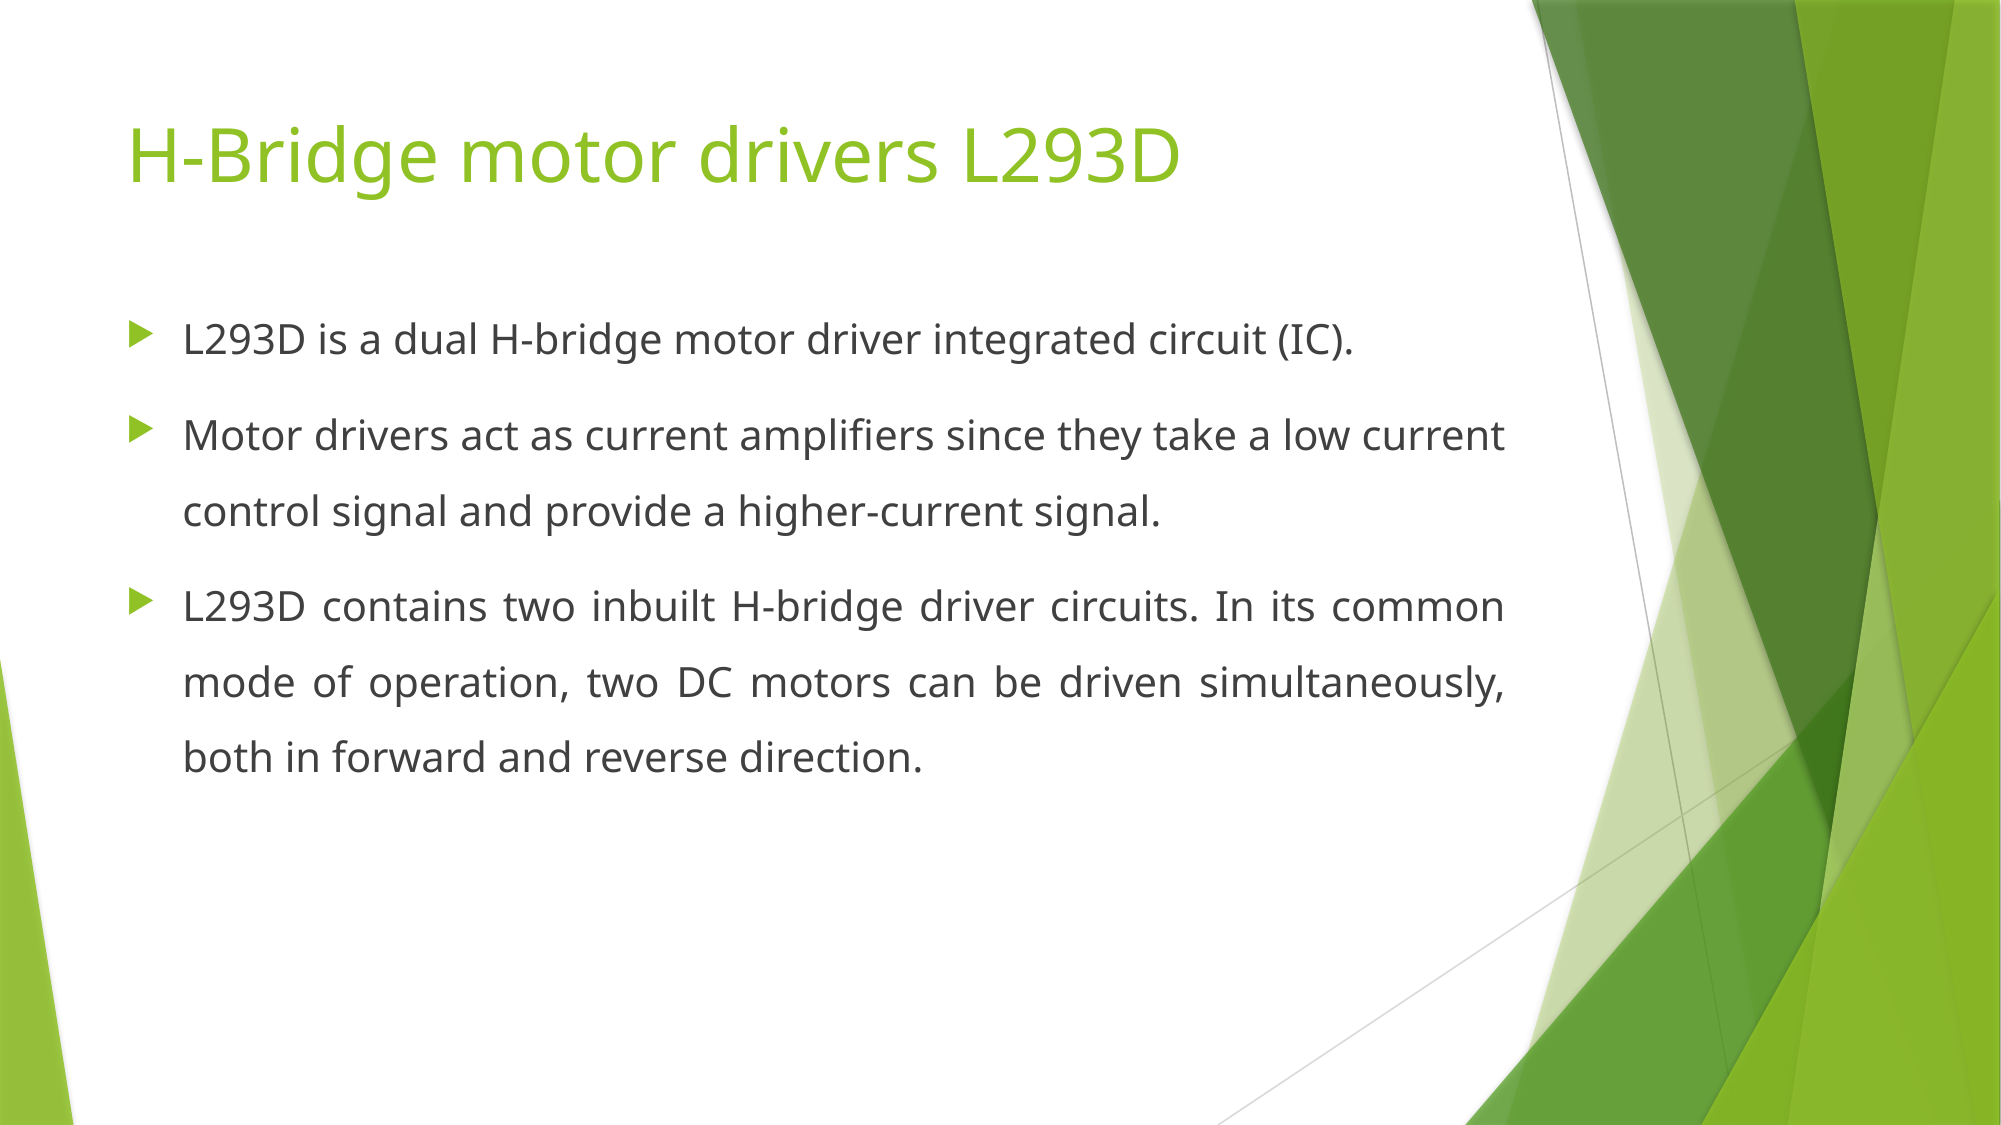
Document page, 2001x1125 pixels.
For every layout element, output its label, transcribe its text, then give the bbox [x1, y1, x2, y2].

title H-Bridge motor drivers L293D [111, 99, 1522, 280]
list L293D is a dual H-bridge motor driver integrated circuit (IC). Motor drivers act as current amplifiers since they take a low current control signal and provide a higher-current signal. L293D contains two inbuilt H-bridge driver circuits. In its common mode of operation, two DC motors can be driven simultaneously, both in forward and reverse direction. [111, 280, 1522, 847]
